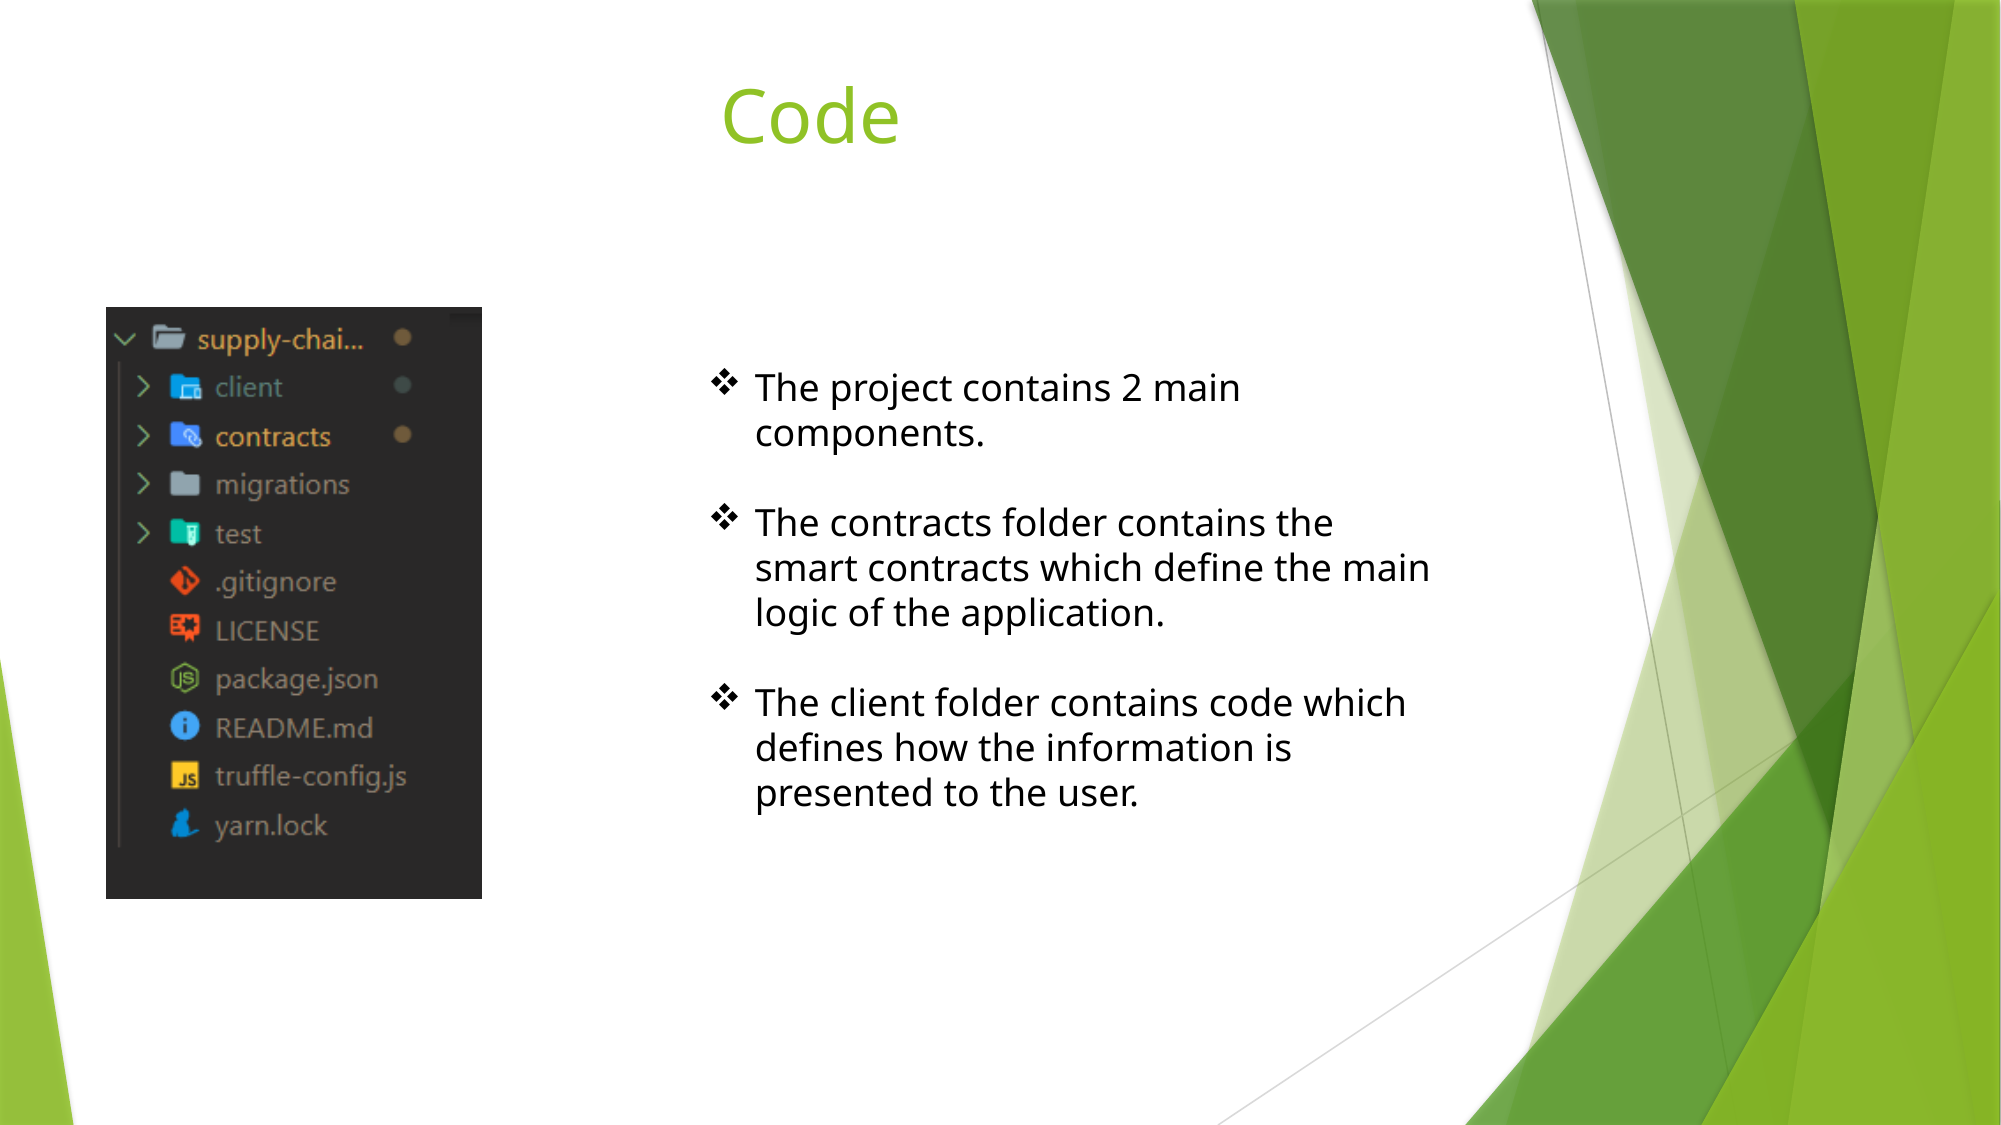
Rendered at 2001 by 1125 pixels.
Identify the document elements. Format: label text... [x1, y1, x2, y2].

picture [105, 307, 483, 900]
title Code [106, 61, 1517, 204]
text_box The project contains 2 main components. The contracts folder contains the smart contracts which define the main logic of the application. The client folder contains code which defines how the information is presented to the user. [693, 356, 1451, 822]
